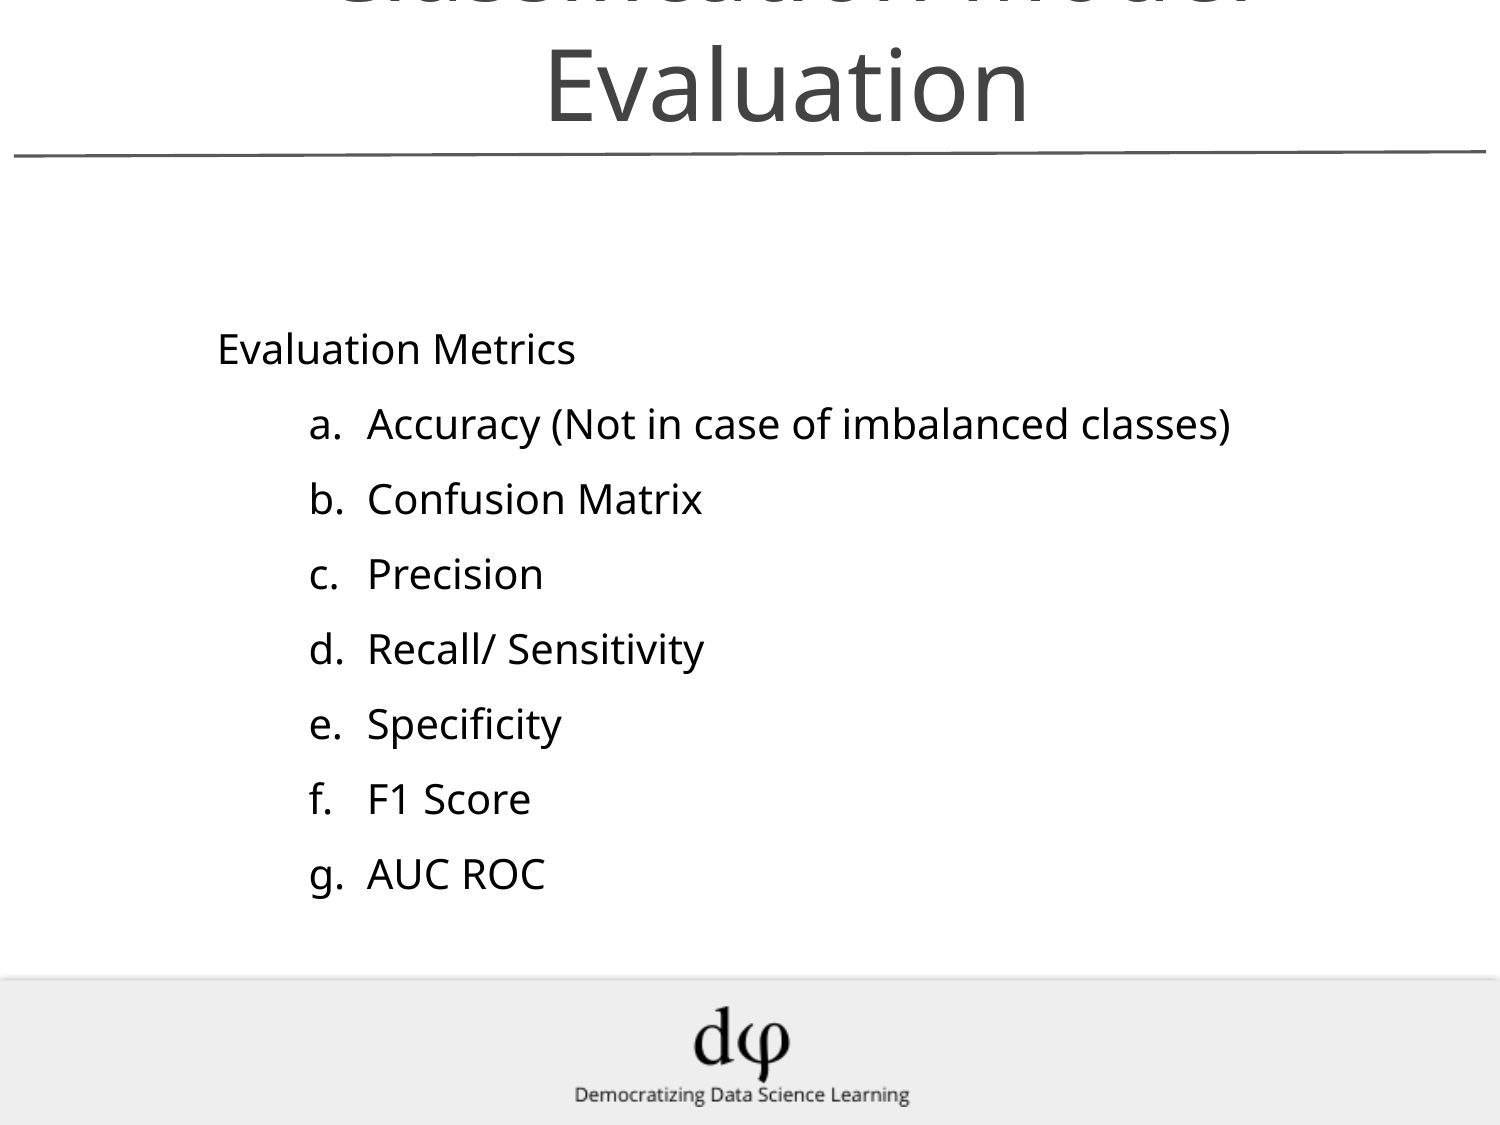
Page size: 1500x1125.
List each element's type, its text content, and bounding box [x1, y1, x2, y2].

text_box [0, 980, 1500, 1125]
text_box Classification Model Evaluation [201, 23, 1298, 150]
text_box Evaluation Metrics Accuracy (Not in case of imbalanced classes) Confusion Matrix Precision Recall/ Sensitivity Specificity F1 Score AUC ROC [201, 282, 1298, 895]
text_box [13, 151, 1487, 157]
